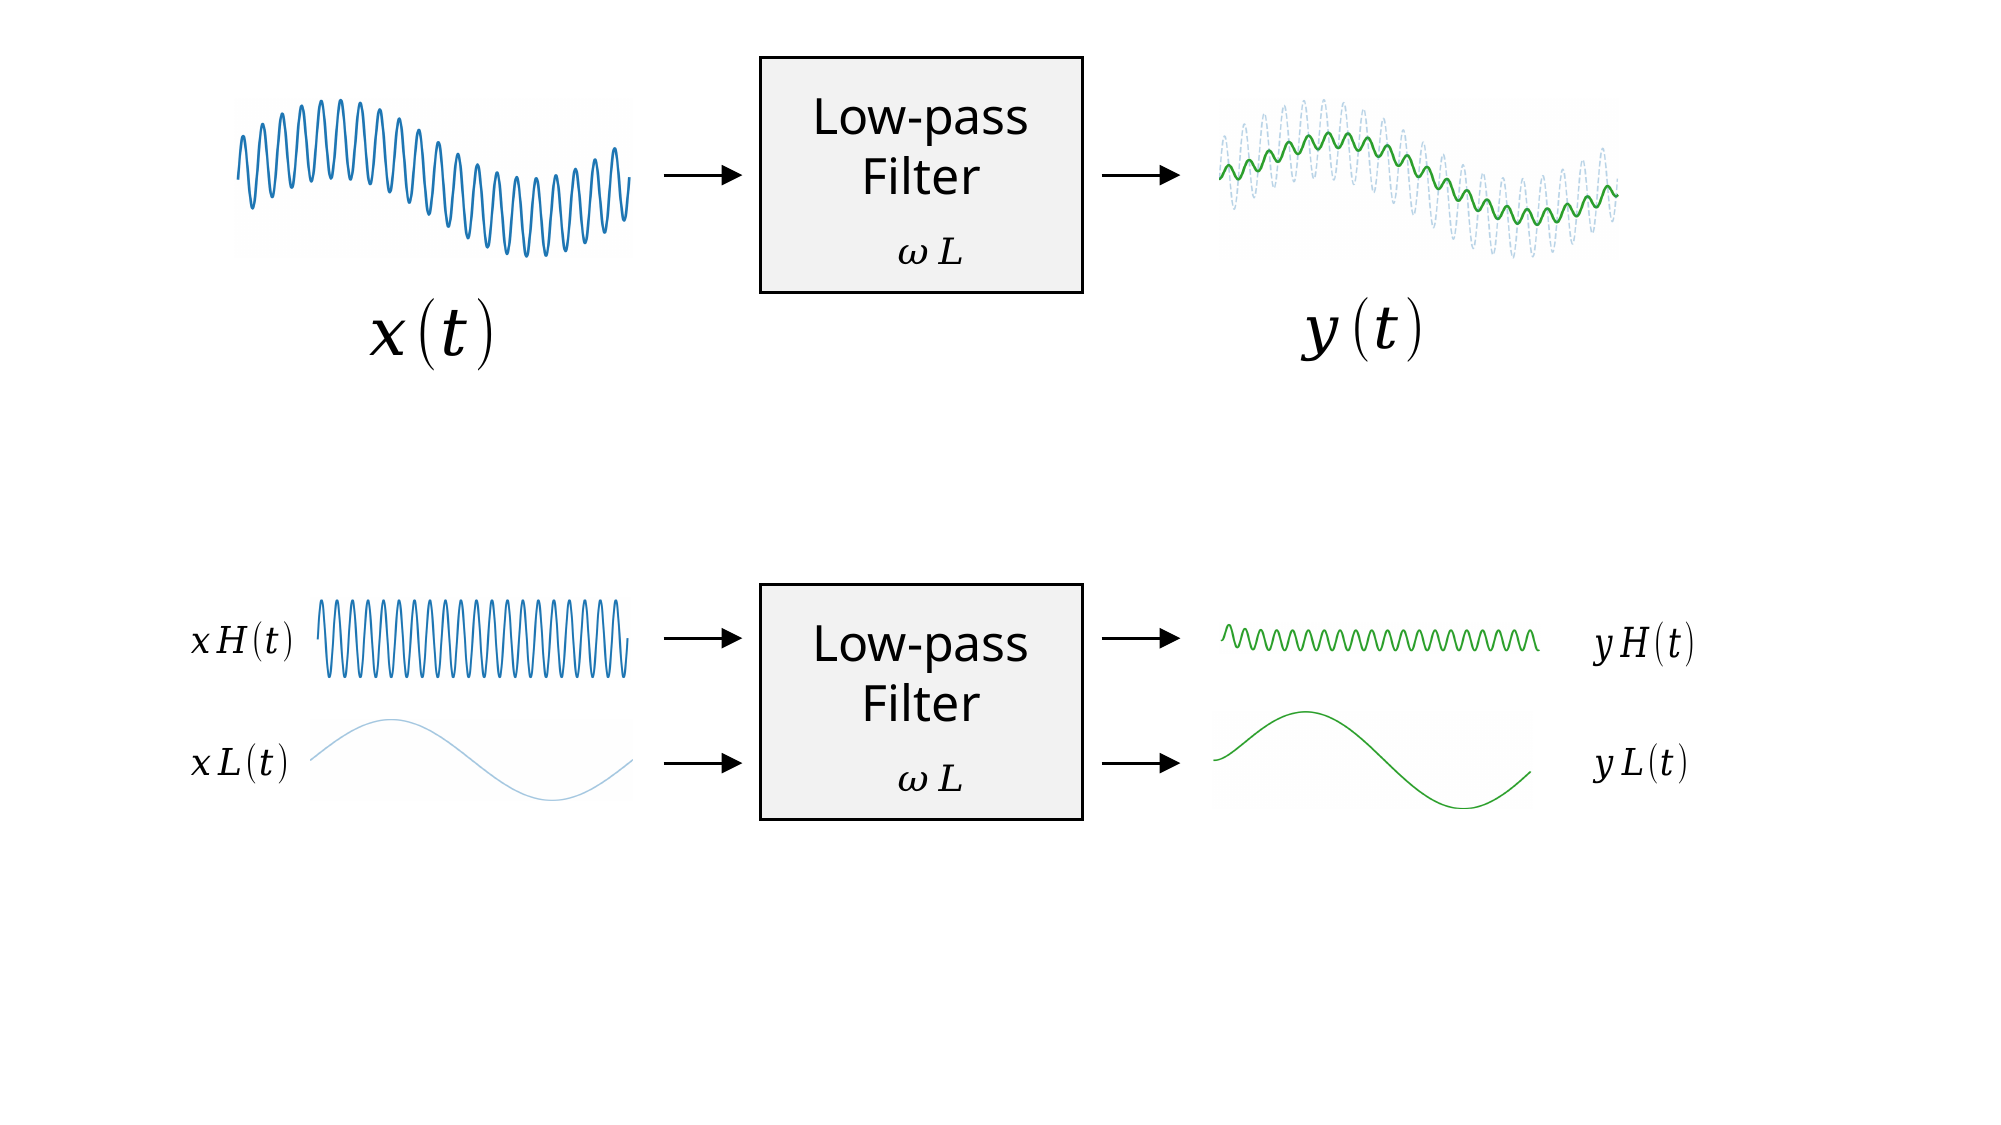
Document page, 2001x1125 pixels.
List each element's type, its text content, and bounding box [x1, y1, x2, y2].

text_box Low-pass Filter [786, 77, 1056, 213]
picture [309, 596, 631, 680]
picture [233, 97, 634, 258]
text_box [759, 56, 1084, 294]
picture [1219, 622, 1541, 654]
text_box Low-pass Filter [786, 604, 1056, 740]
picture [1219, 97, 1619, 261]
picture [1211, 710, 1534, 810]
text_box [759, 583, 1084, 821]
picture [310, 719, 634, 801]
